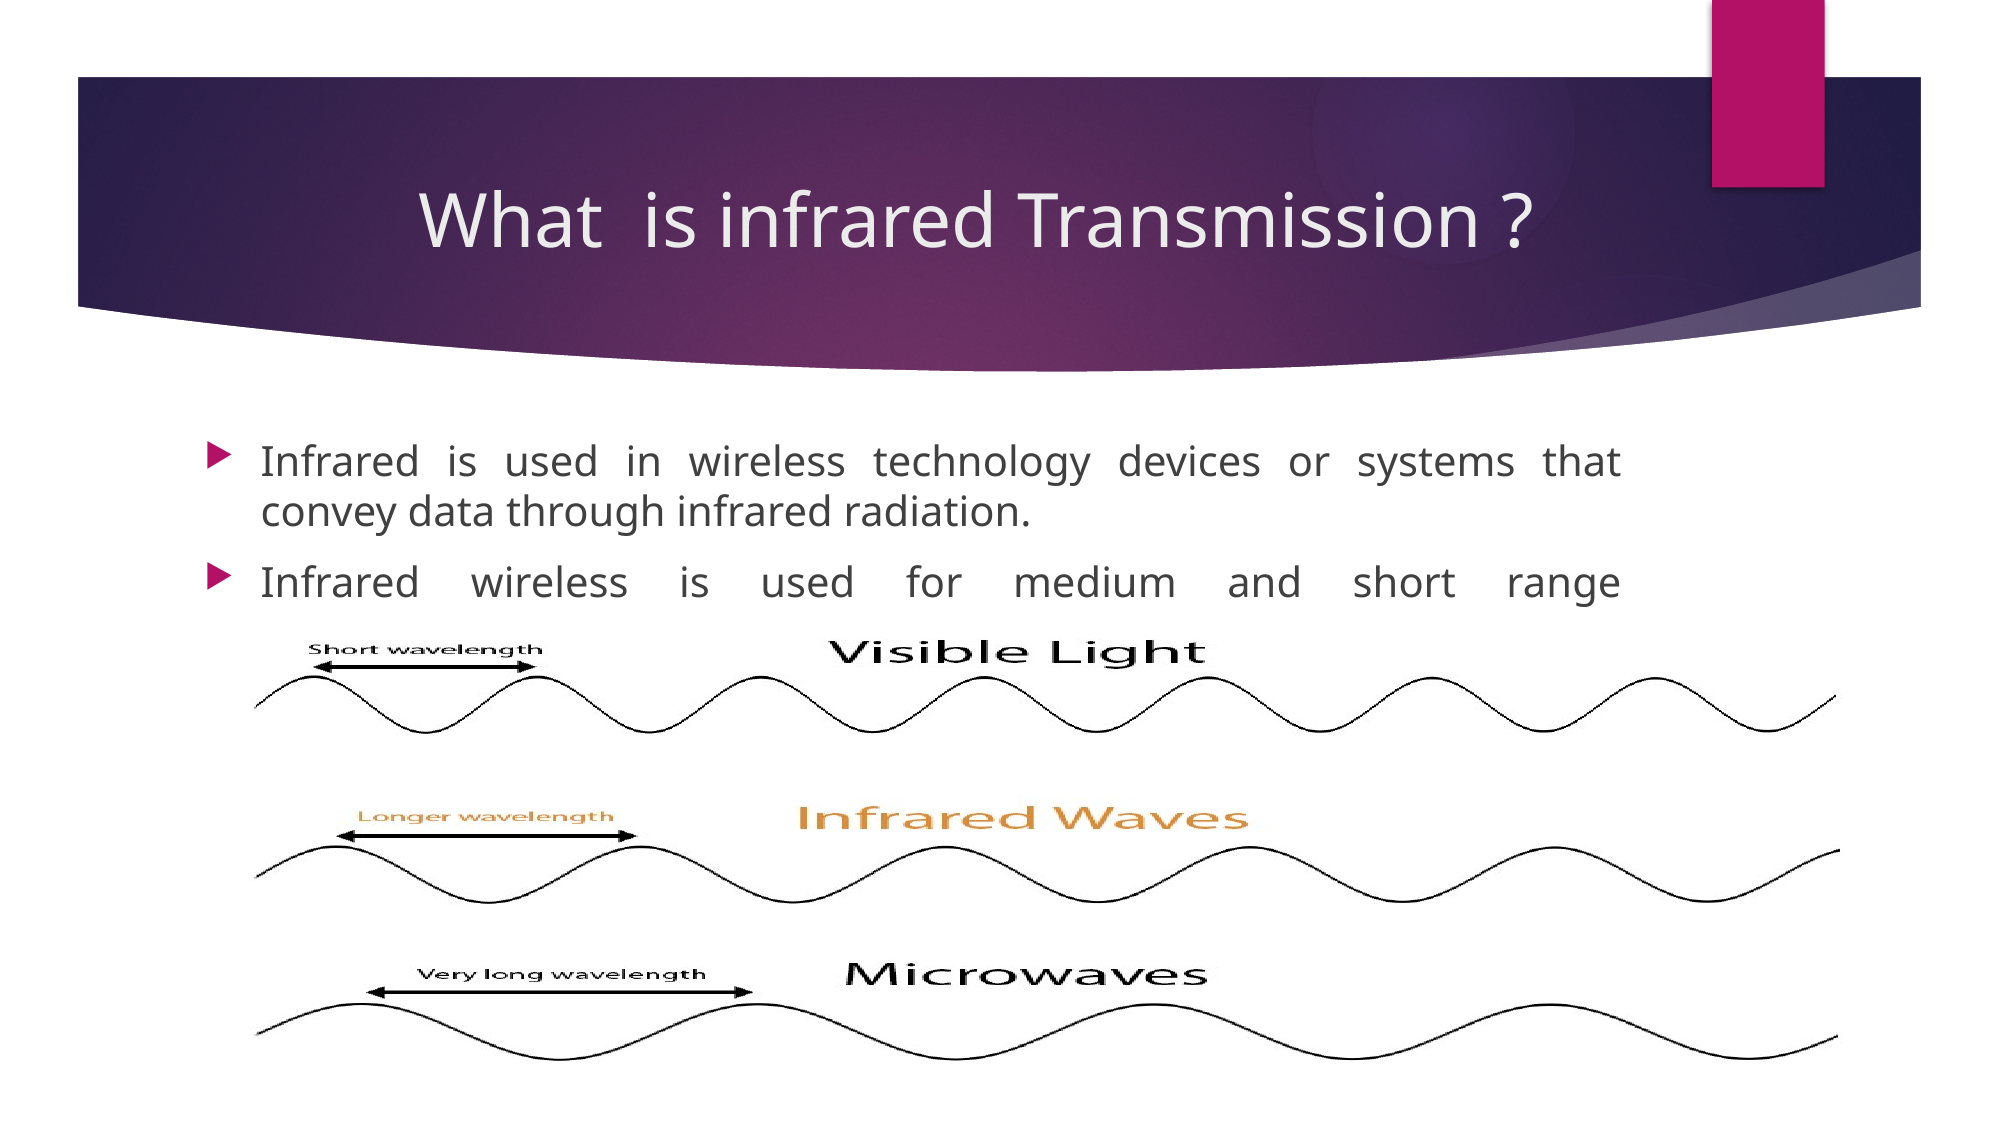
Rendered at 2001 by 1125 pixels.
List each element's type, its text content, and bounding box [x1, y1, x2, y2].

title What is infrared Transmission ? [189, 159, 1627, 276]
list Infrared is used in wireless technology devices or systems that convey data through infrared radiation. Infrared wireless is used for medium and short range communications and control. Infrared technology is used in instruction detectors; robot control system, medium range line of sight laser communication, cordless microphone, headsets, modems, and other peripheral devices. [189, 427, 1638, 610]
picture [137, 613, 1915, 1066]
